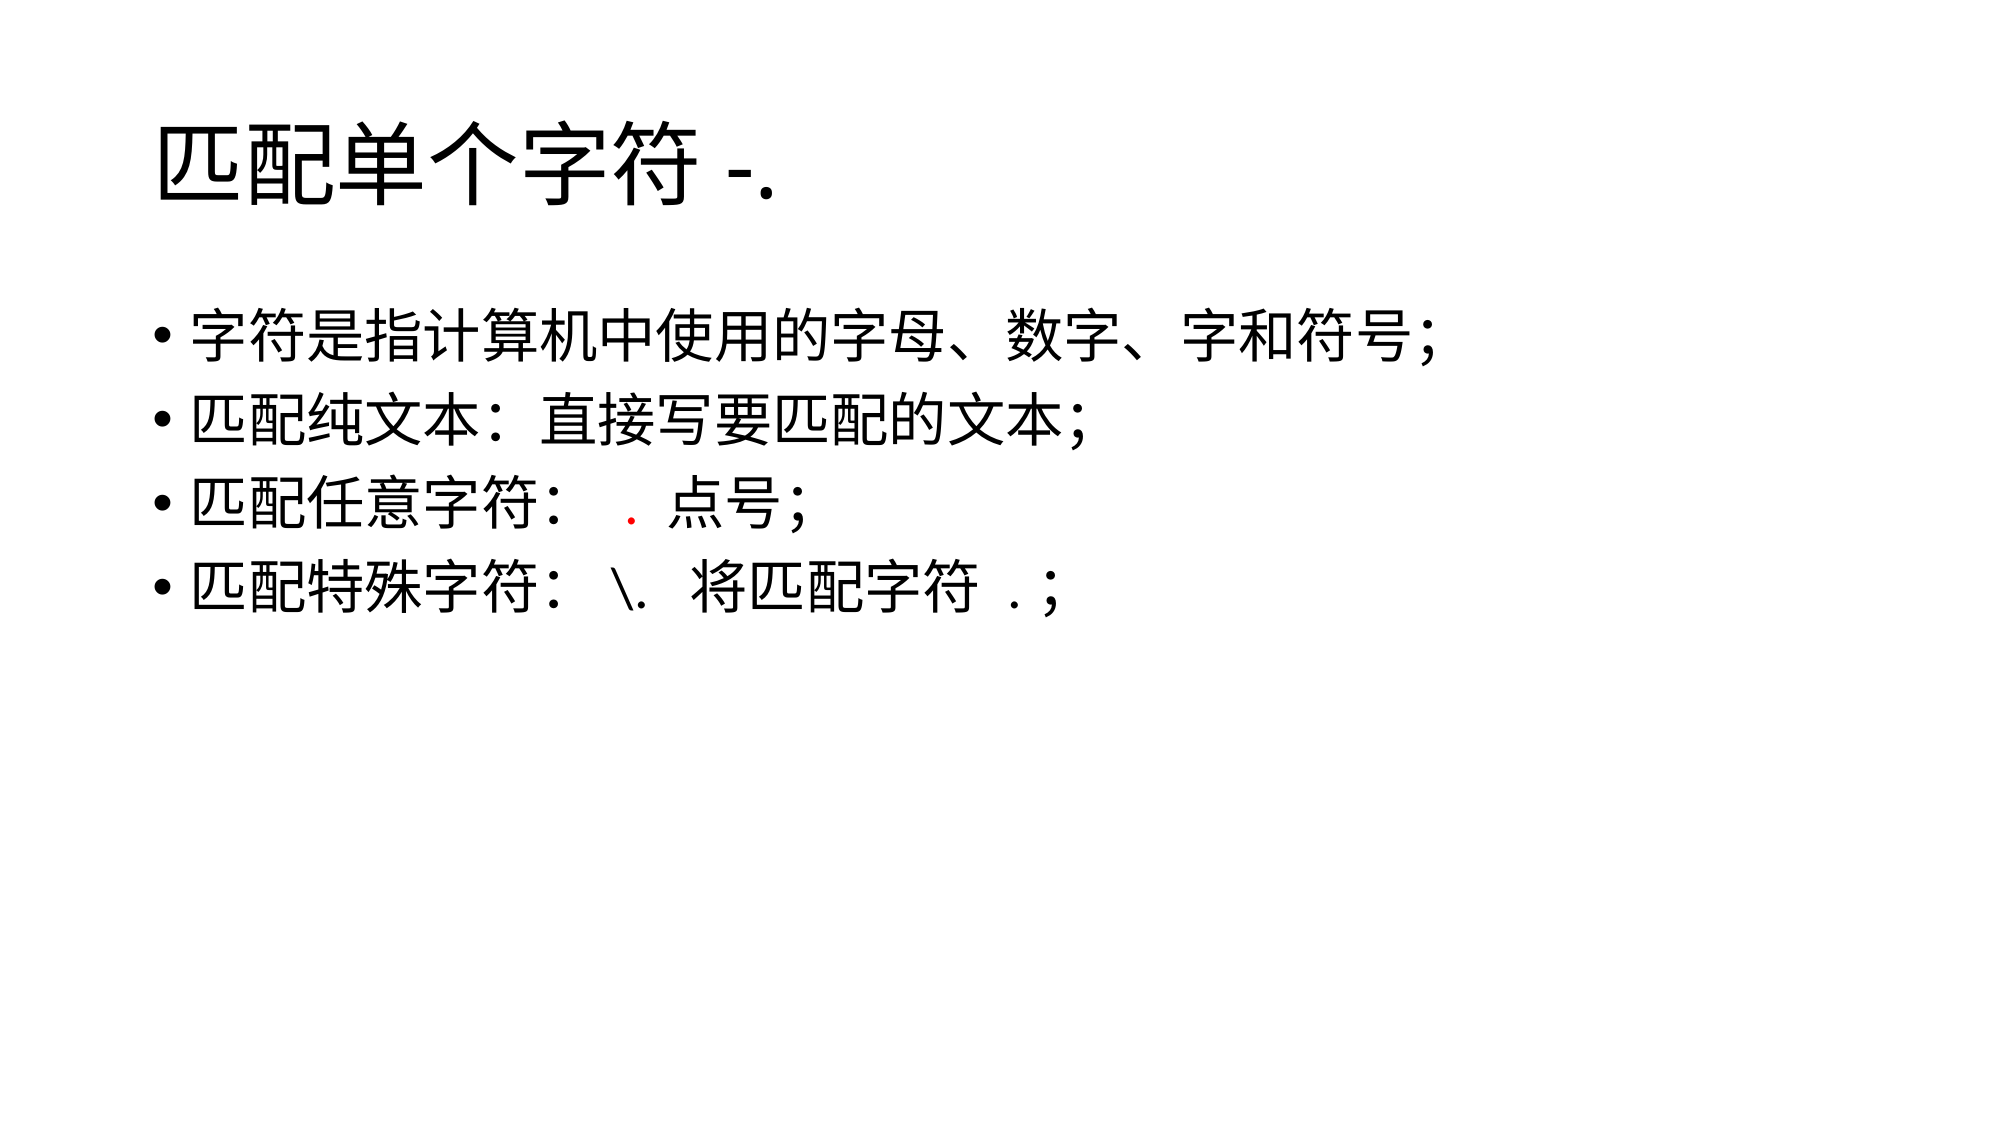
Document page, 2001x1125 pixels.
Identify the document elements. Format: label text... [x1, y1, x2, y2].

list 字符是指计算机中使用的字母、数字、字和符号； 匹配纯文本：直接写要匹配的文本； 匹配任意字符： . 点号； 匹配特殊字符：\. 将匹配字符 .； [137, 299, 1863, 1014]
title 匹配单个字符-. [137, 59, 1863, 278]
